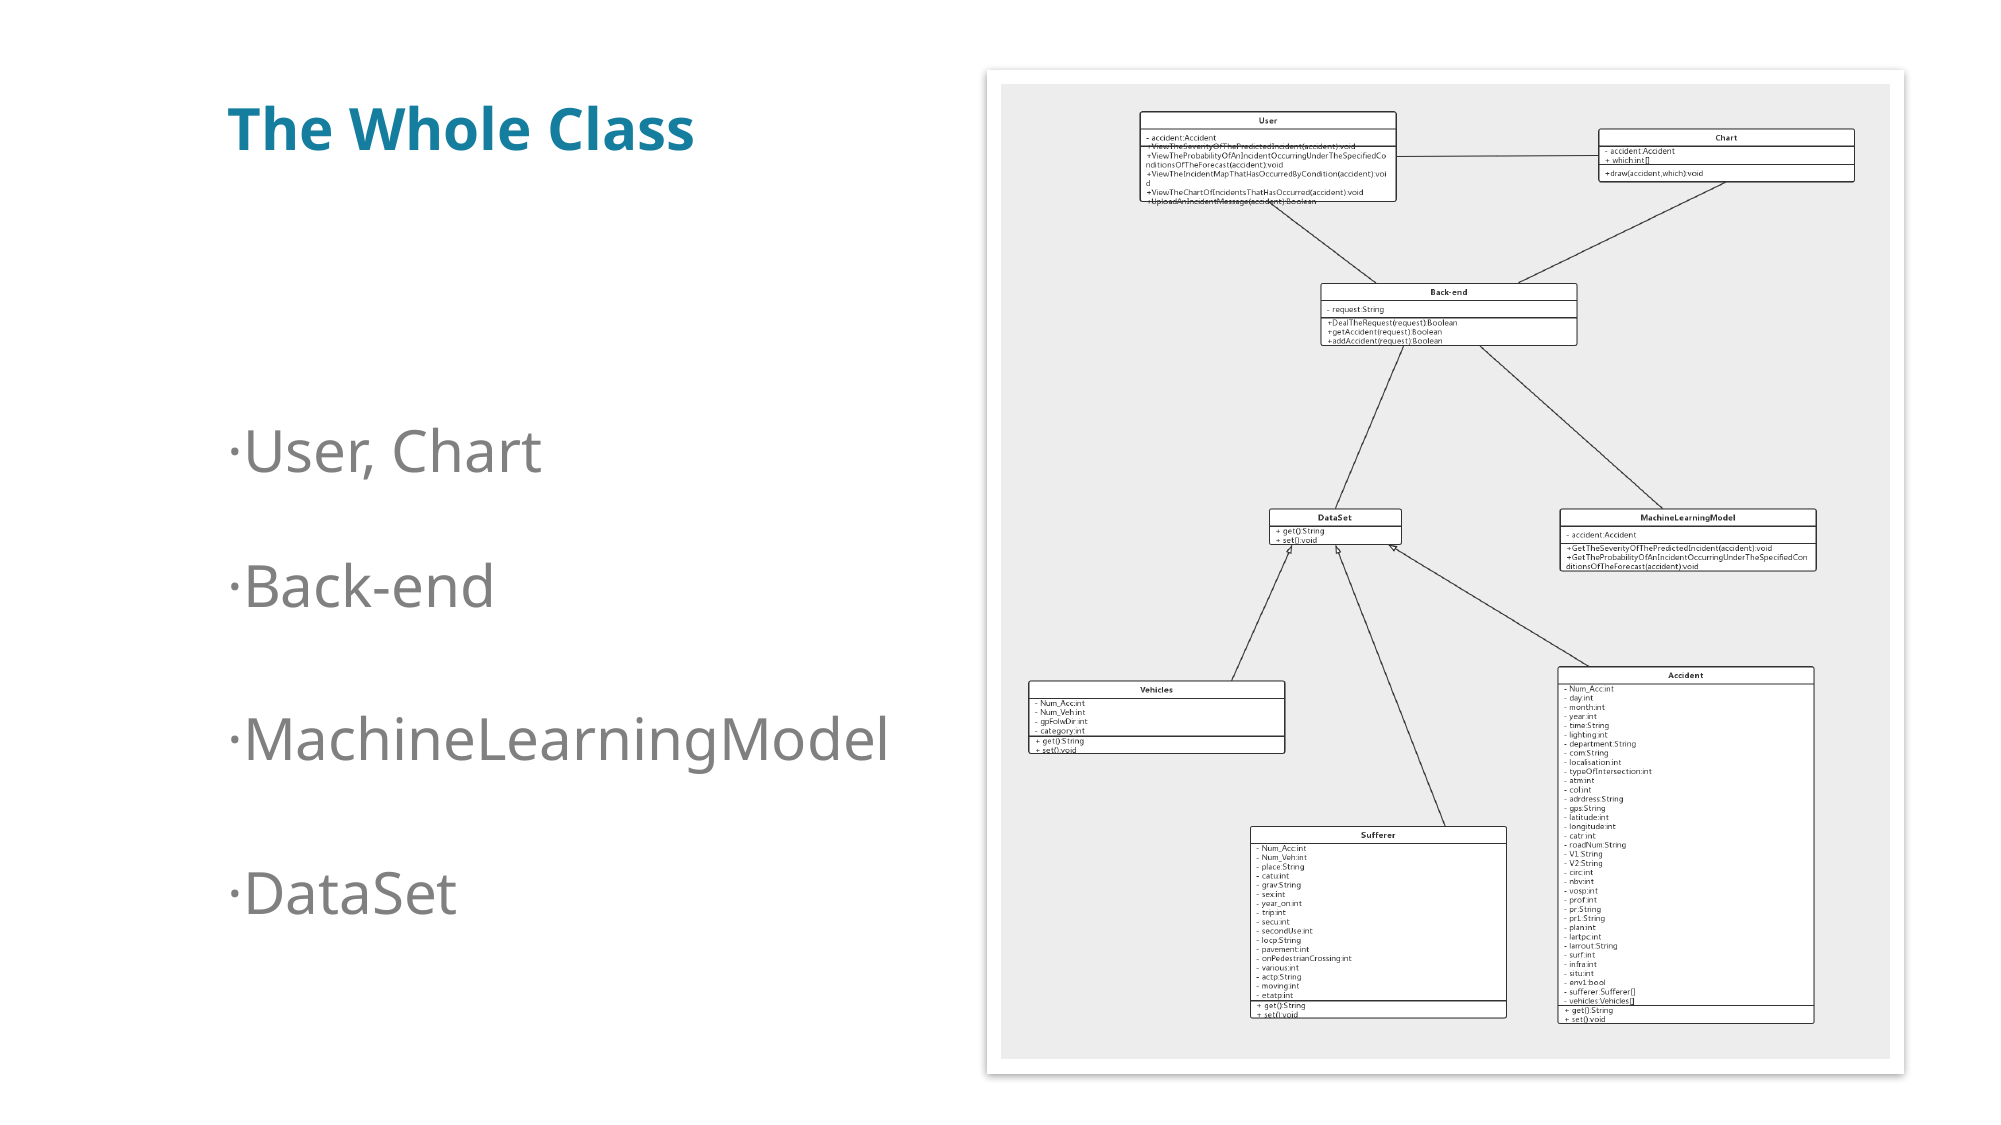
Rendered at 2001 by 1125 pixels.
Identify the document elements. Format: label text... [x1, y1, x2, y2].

text_box ·MachineLearningModel [212, 674, 927, 780]
text_box ·Back-end [212, 542, 729, 627]
text_box The Whole Class [212, 84, 729, 170]
picture [1001, 84, 1890, 1060]
text_box ·User, Chart [212, 406, 729, 492]
text_box ·DataSet [212, 827, 927, 934]
